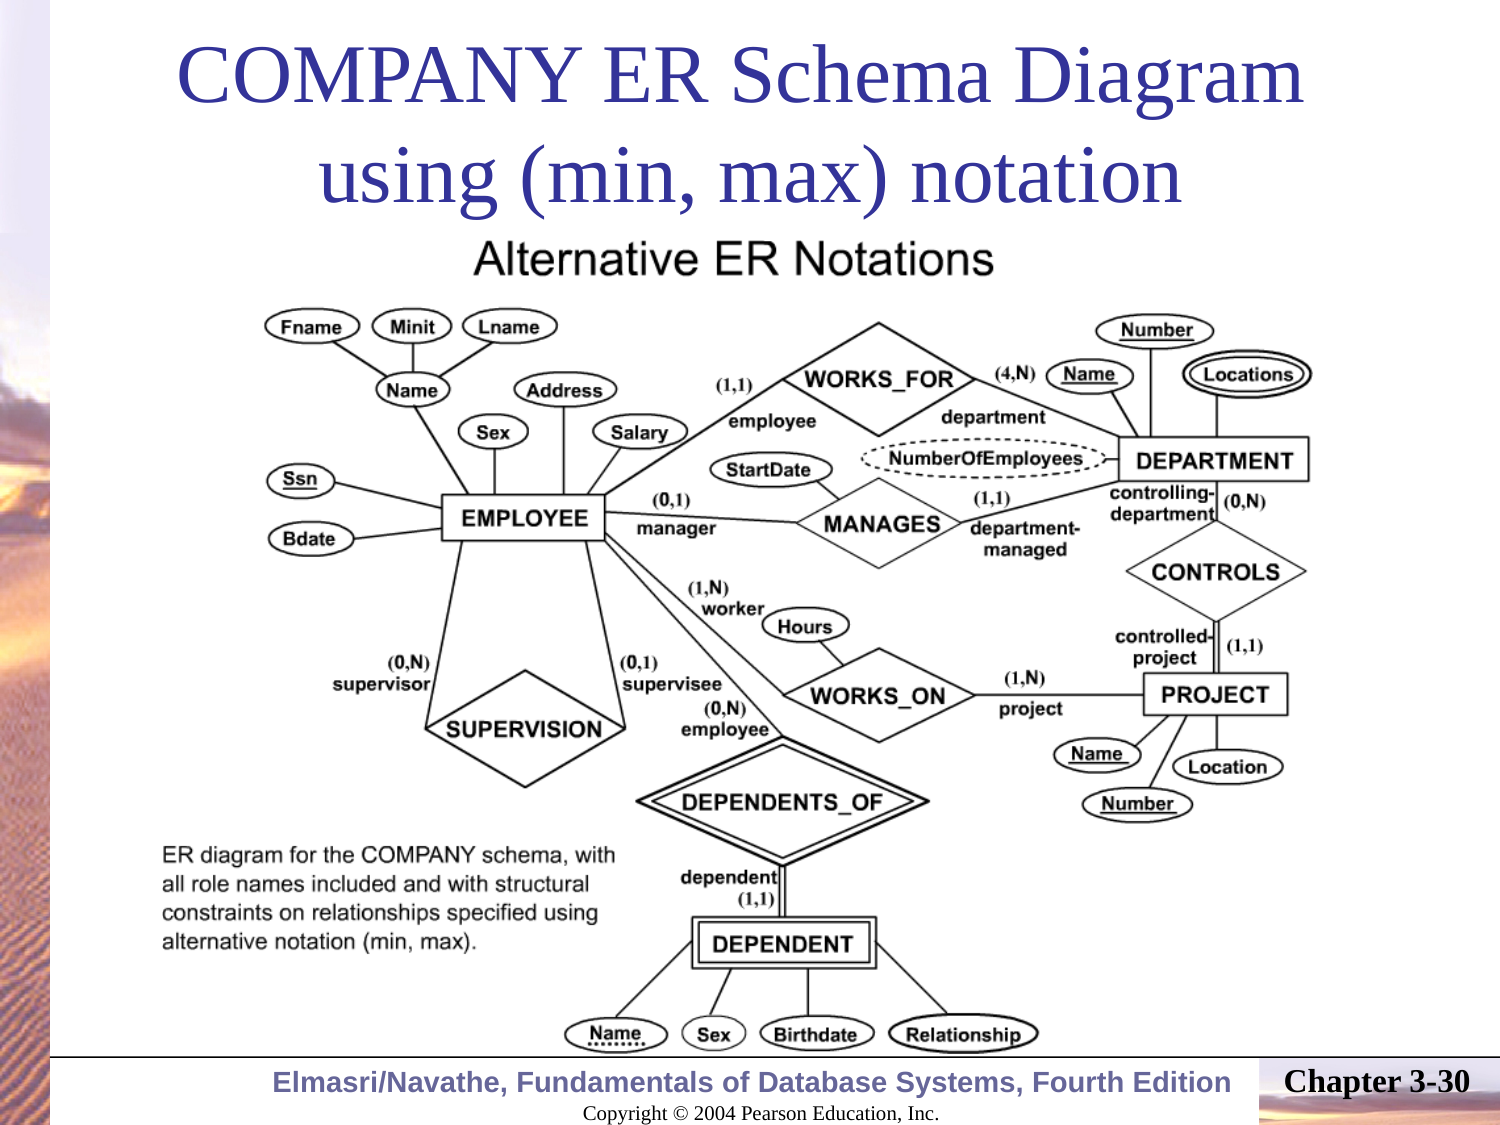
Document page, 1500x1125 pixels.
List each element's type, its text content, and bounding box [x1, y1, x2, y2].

title COMPANY ER Schema Diagram using (min, max) notation [40, 49, 1442, 189]
picture [0, 0, 50, 1125]
slide_number Chapter 3-30 [1173, 1047, 1487, 1112]
picture [162, 239, 1313, 1054]
picture [1259, 1058, 1500, 1125]
